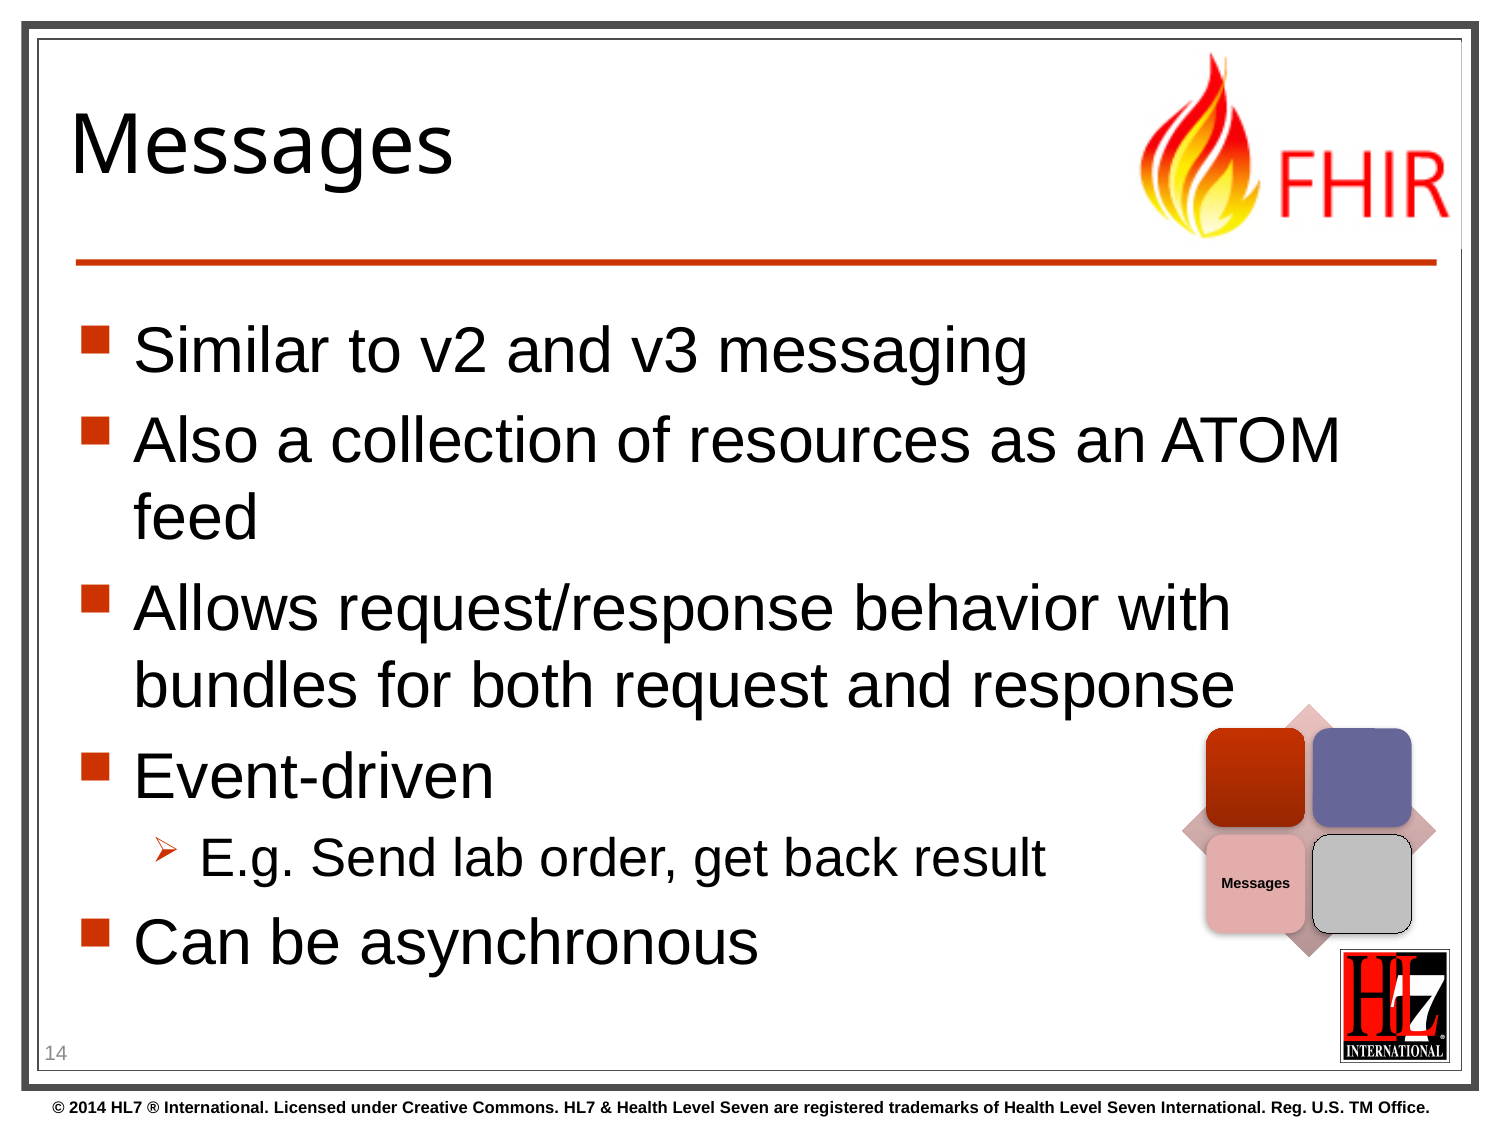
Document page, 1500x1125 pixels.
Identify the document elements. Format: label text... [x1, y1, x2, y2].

picture [1128, 42, 1462, 249]
list Similar to v2 and v3 messaging Also a collection of resources as an ATOM feed Allows request/response behavior with bundles for both request and response Event-driven E.g. Send lab order, get back result Can be asynchronous [62, 299, 1438, 1035]
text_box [1163, 703, 1455, 958]
title Messages [53, 54, 1128, 244]
slide_number 14 [29, 1034, 148, 1071]
picture [1340, 958, 1450, 1063]
